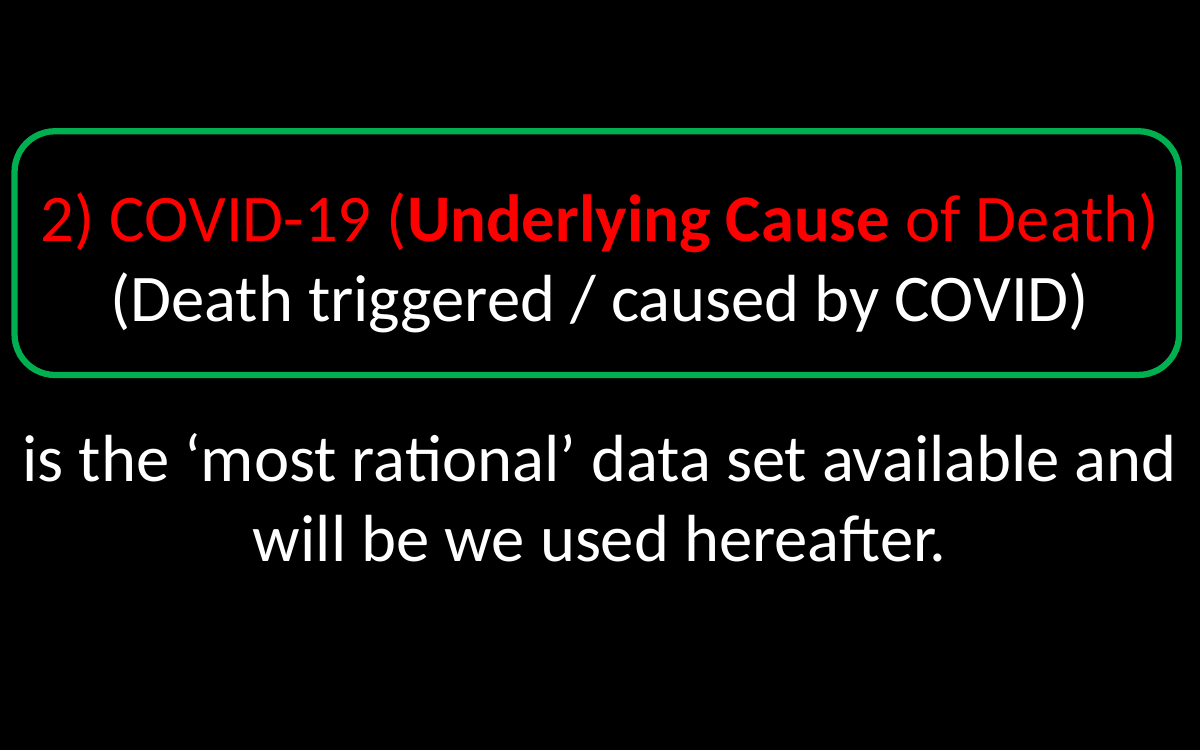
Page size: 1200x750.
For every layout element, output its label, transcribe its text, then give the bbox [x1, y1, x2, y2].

text_box 2) COVID-19 (Underlying Cause of Death) (Death triggered / caused by COVID) is the ‘most rational’ data set available and will be we used hereafter. [0, 0, 1200, 750]
text_box [13, 130, 1181, 377]
